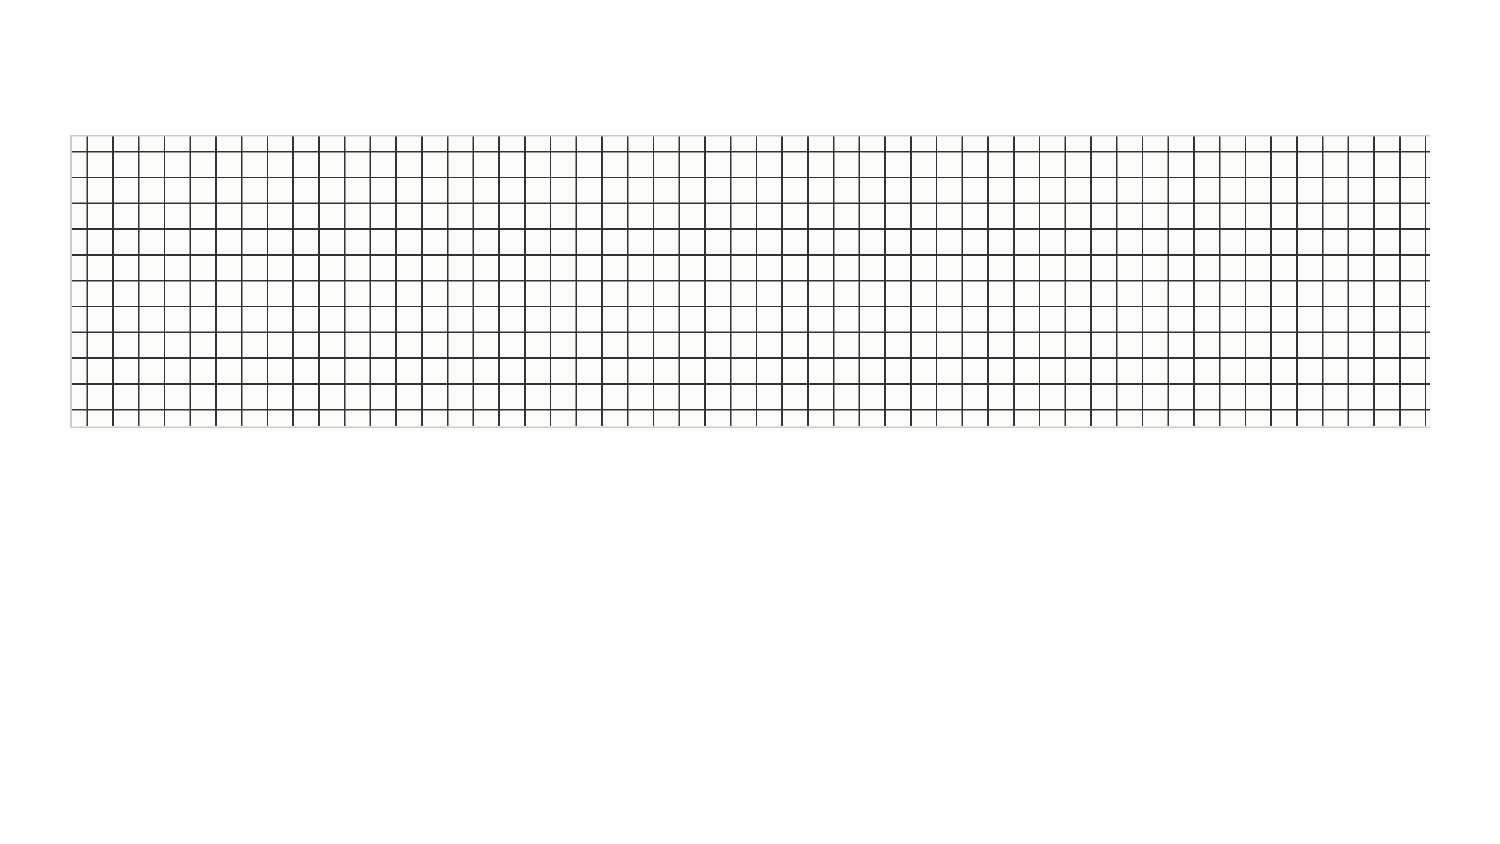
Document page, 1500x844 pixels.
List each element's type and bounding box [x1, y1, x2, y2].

picture [70, 132, 1430, 431]
